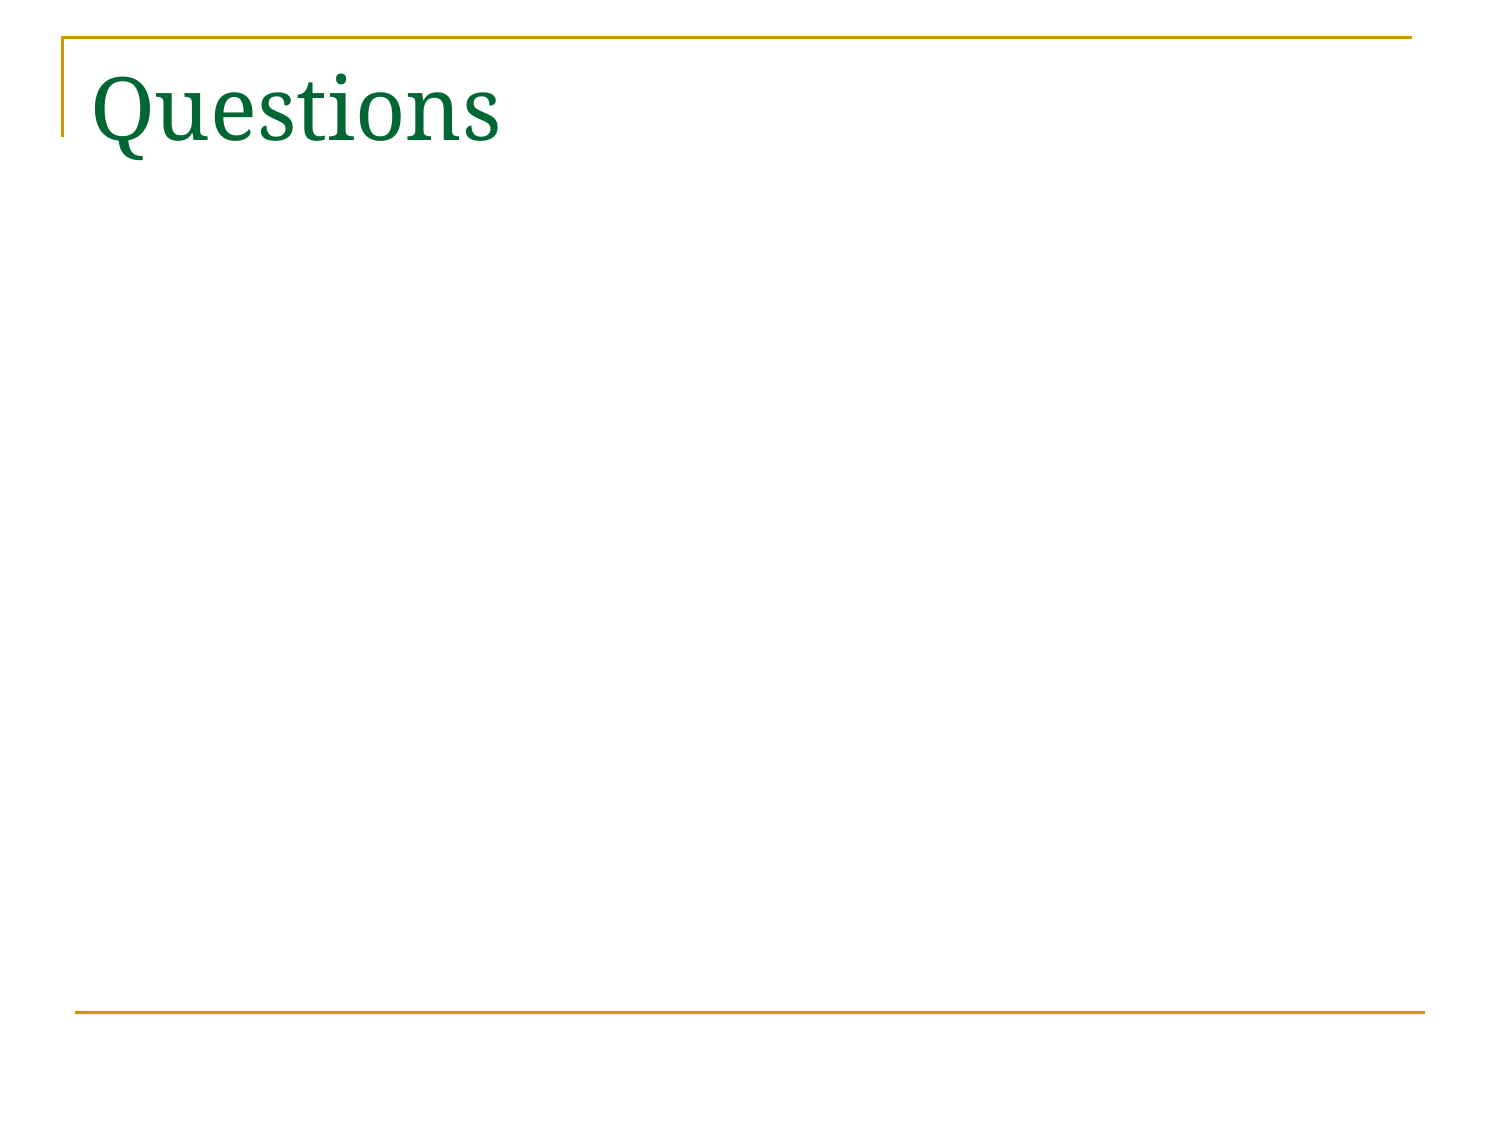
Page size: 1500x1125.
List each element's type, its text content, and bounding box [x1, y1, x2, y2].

title Questions [74, 45, 1426, 233]
